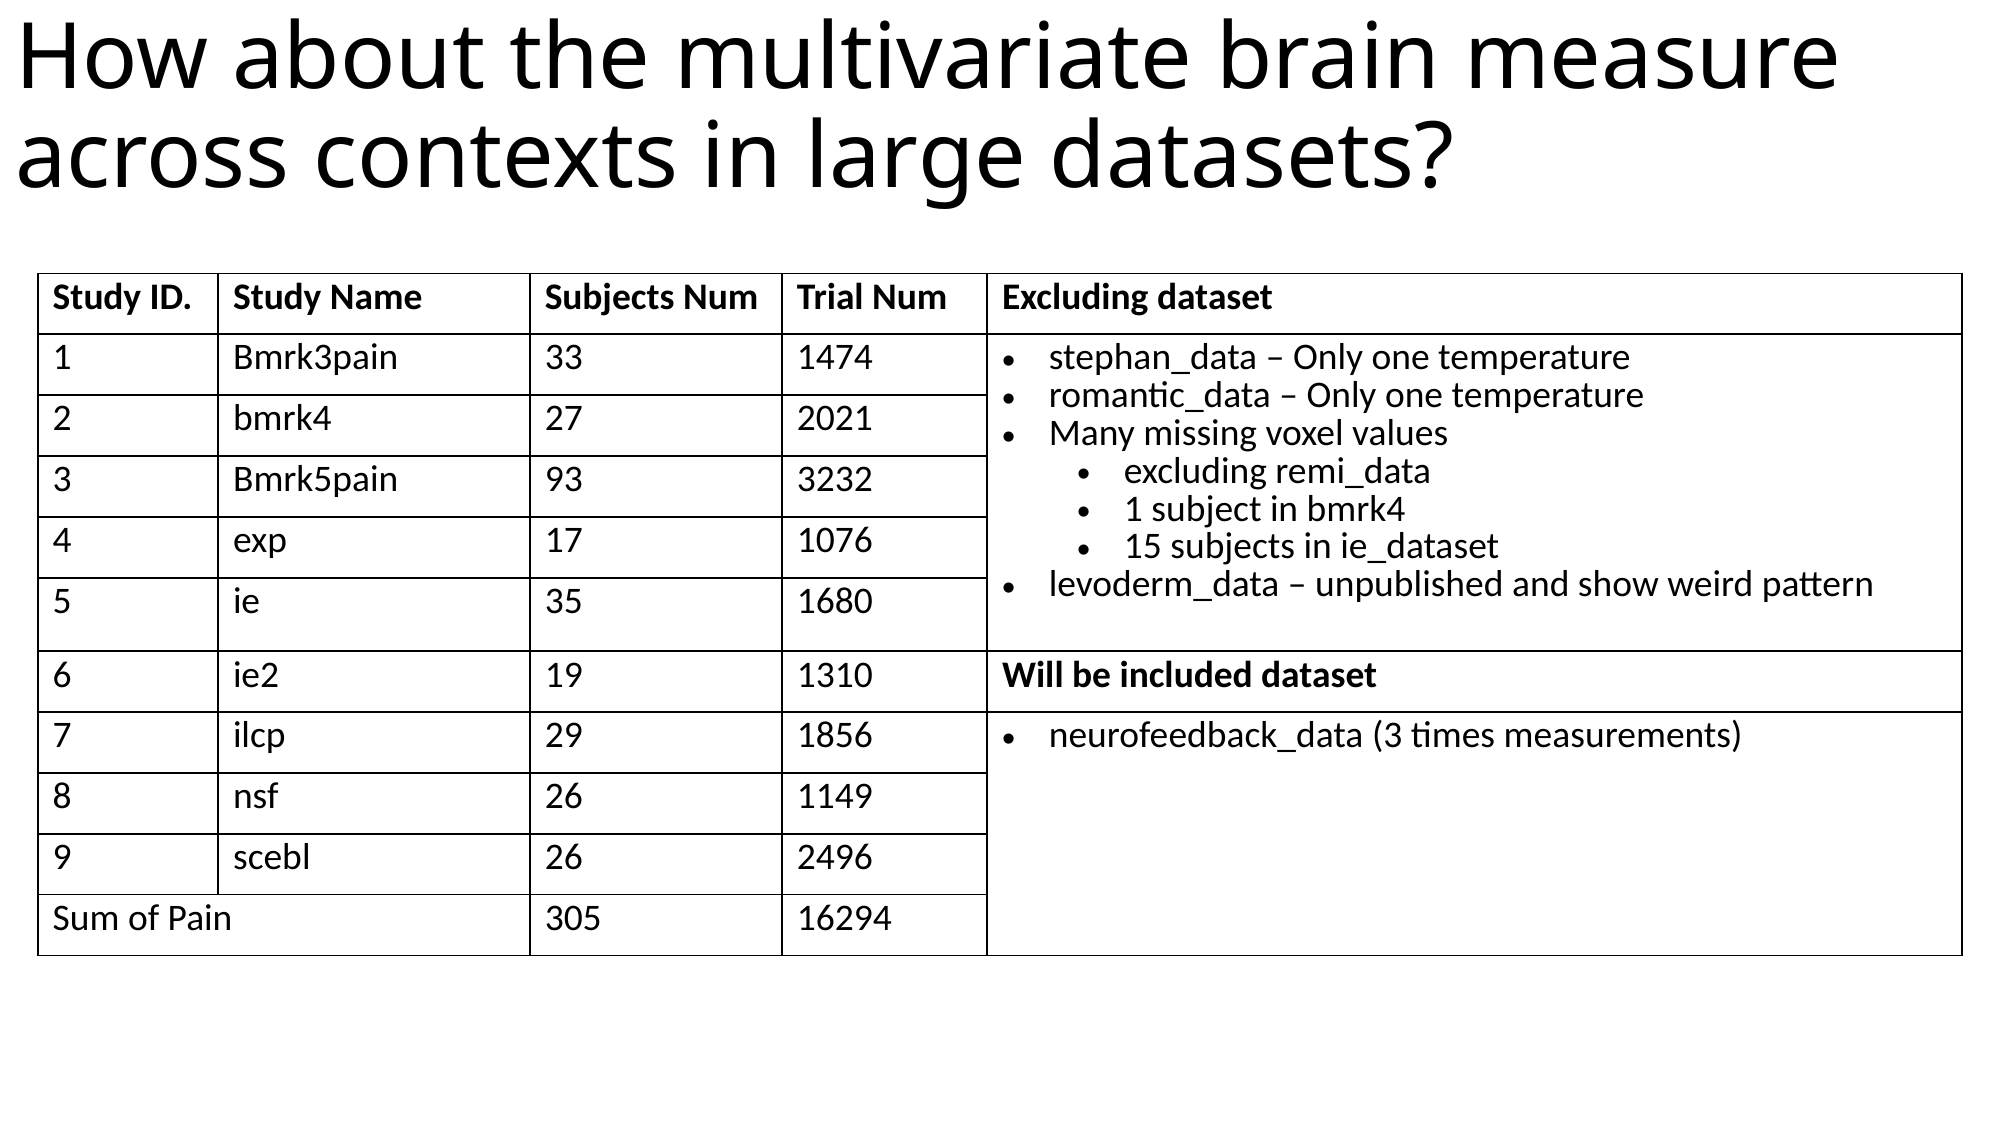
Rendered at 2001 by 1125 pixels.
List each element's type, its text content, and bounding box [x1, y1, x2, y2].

table_cell ie2 [219, 652, 529, 711]
table_cell nsf [219, 774, 529, 833]
table_cell 305 [531, 895, 781, 955]
table_cell 1474 [783, 335, 986, 394]
table_cell 6 [39, 652, 217, 711]
table_header Excluding dataset [988, 274, 1961, 333]
table_cell 8 [39, 774, 217, 833]
table_header Trial Num [783, 274, 986, 333]
table_cell 7 [39, 713, 217, 772]
table_cell bmrk4 [219, 396, 529, 455]
table_cell 16294 [783, 895, 986, 955]
table_cell 2 [39, 396, 217, 455]
table_cell 17 [531, 518, 781, 577]
table_cell Bmrk5pain [219, 457, 529, 516]
table_cell 1076 [783, 518, 986, 577]
table_cell Bmrk3pain [219, 335, 529, 394]
table_cell Sum of Pain [39, 895, 529, 955]
table_cell 1856 [783, 713, 986, 772]
table_cell 3232 [783, 457, 986, 516]
table_cell exp [219, 518, 529, 577]
table_cell Will be included dataset [988, 652, 1961, 711]
table_cell 29 [531, 713, 781, 772]
table_cell 33 [531, 335, 781, 394]
table_cell 9 [39, 835, 217, 894]
table_cell stephan_data – Only one temperature romantic_data – Only one temperature Many missing voxel values excluding remi_data 1 subject in bmrk4 15 subjects in ie_dataset levoderm_data – unpublished and show weird pattern [988, 335, 1961, 650]
table_cell 27 [531, 396, 781, 455]
table_cell 19 [531, 652, 781, 711]
table_cell scebl [219, 835, 529, 894]
table_cell 4 [39, 518, 217, 577]
table_cell 1680 [783, 579, 986, 650]
table_header Study Name [219, 274, 529, 333]
table_cell 26 [531, 835, 781, 894]
table_header Study ID. [39, 274, 217, 333]
table_cell 2496 [783, 835, 986, 894]
table_cell 35 [531, 579, 781, 650]
table_header Subjects Num [531, 274, 781, 333]
table_cell ilcp [219, 713, 529, 772]
table_cell 3 [39, 457, 217, 516]
table_cell 1 [39, 335, 217, 394]
table_cell 26 [531, 774, 781, 833]
table_cell neurofeedback_data (3 times measurements) [988, 713, 1961, 955]
table_cell 2021 [783, 396, 986, 455]
table_cell 1149 [783, 774, 986, 833]
table_cell ie [219, 579, 529, 650]
table_cell 5 [39, 579, 217, 650]
table_cell 93 [531, 457, 781, 516]
title How about the multivariate brain measure across contexts in large datasets? [0, 0, 1963, 218]
table_cell 1310 [783, 652, 986, 711]
